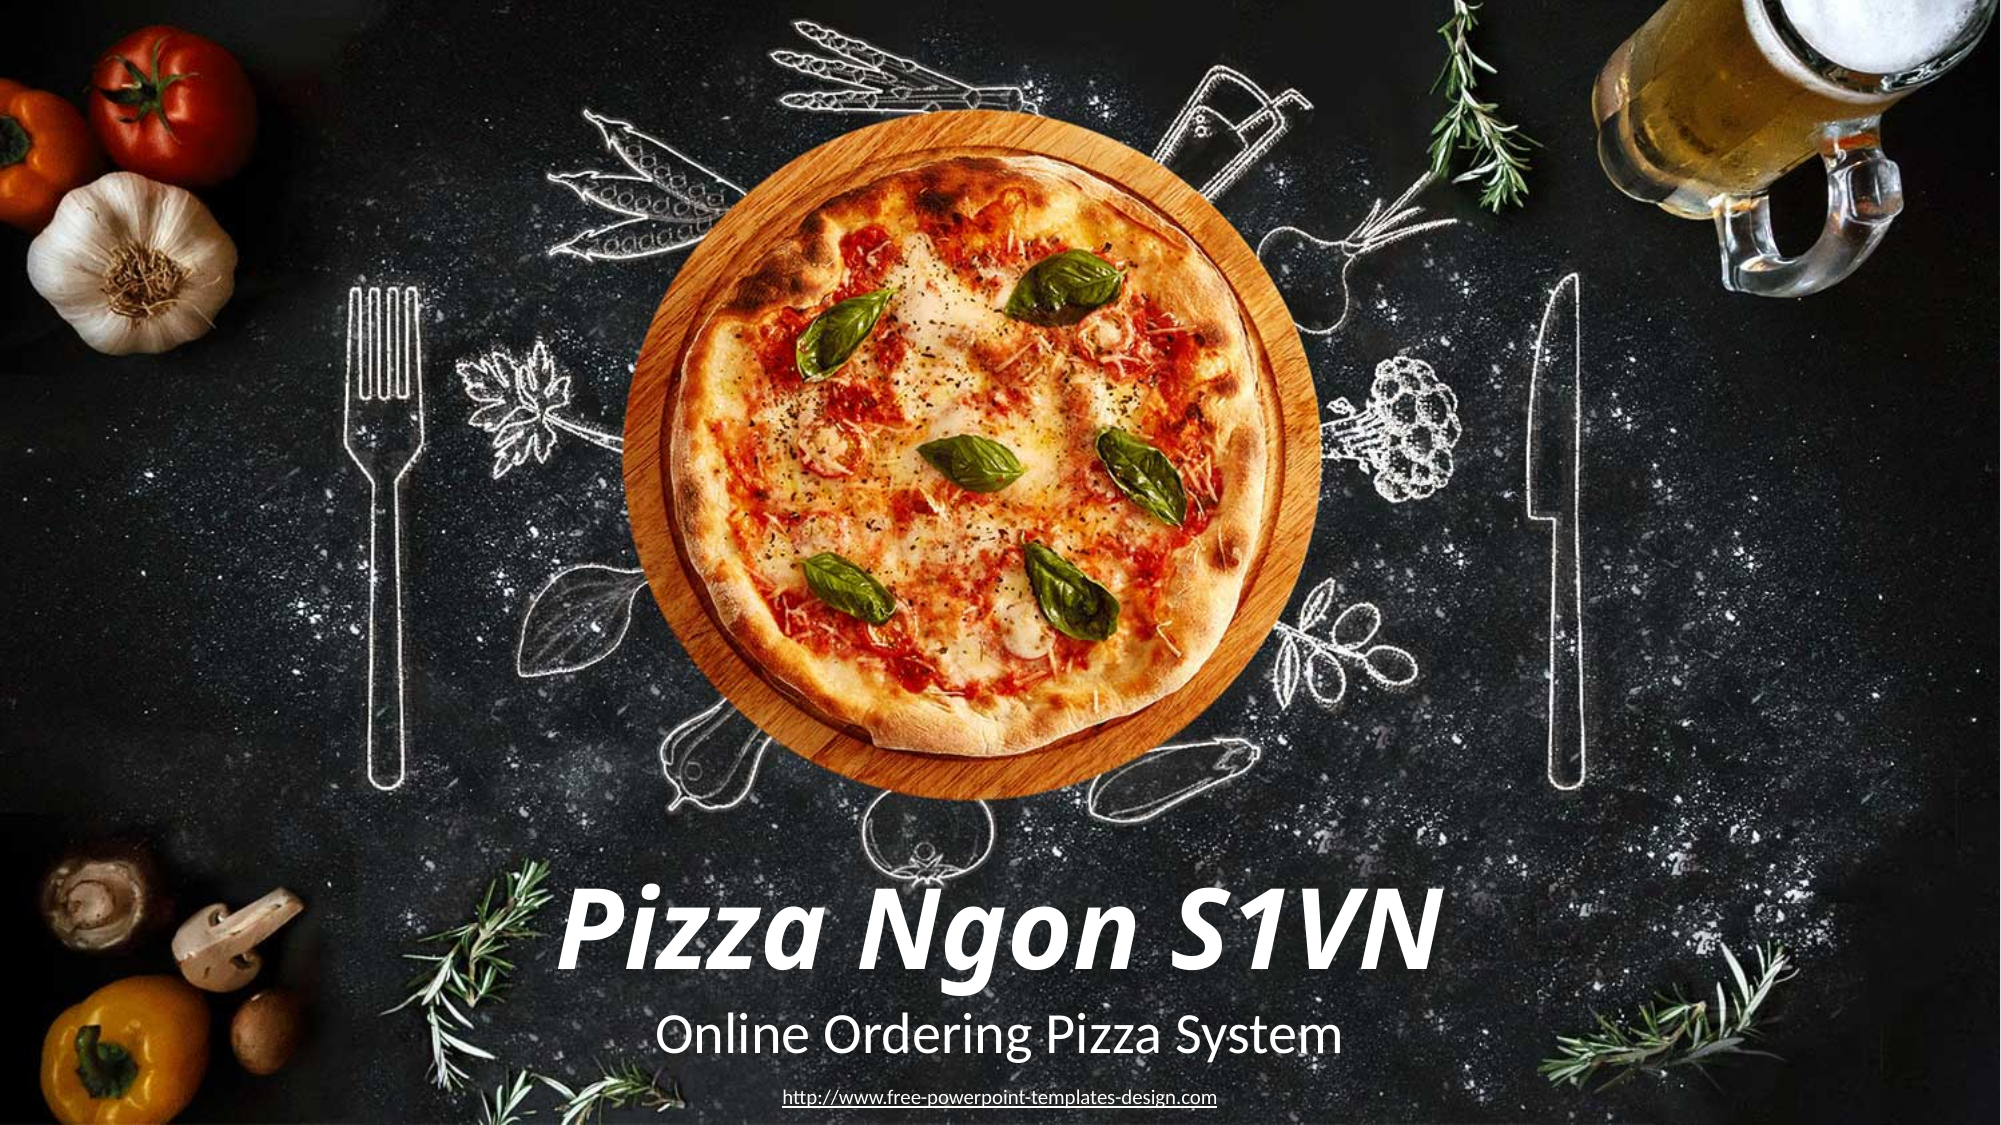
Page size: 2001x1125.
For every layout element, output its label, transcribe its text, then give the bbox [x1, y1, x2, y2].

text_box Pizza Ngon S1VN [0, 849, 2000, 987]
text_box http://www.free-powerpoint-templates-design.com [0, 1076, 2000, 1117]
picture [0, 0, 2001, 1125]
text_box Online Ordering Pizza System [0, 987, 2000, 1073]
